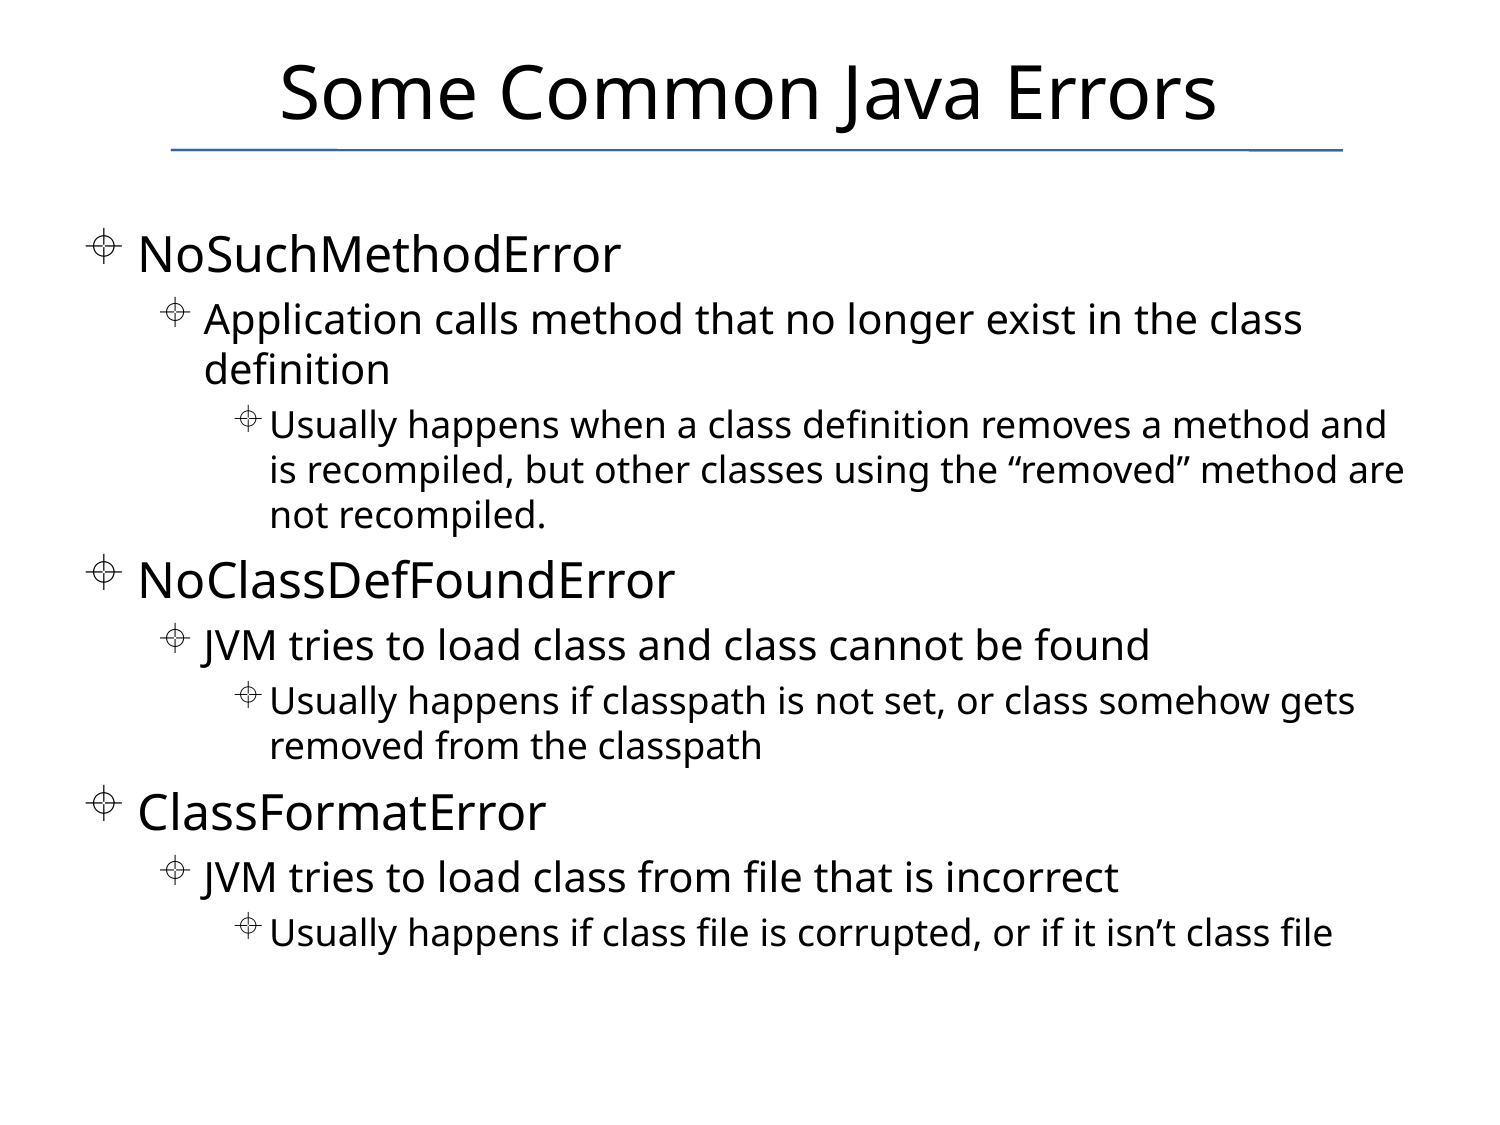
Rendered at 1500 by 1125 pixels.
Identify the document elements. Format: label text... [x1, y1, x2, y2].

title Some Common Java Errors [74, 0, 1426, 179]
list NoSuchMethodError Application calls method that no longer exist in the class definition Usually happens when a class definition removes a method and is recompiled, but other classes using the “removed” method are not recompiled. NoClassDefFoundError JVM tries to load class and class cannot be found Usually happens if classpath is not set, or class somehow gets removed from the classpath ClassFormatError JVM tries to load class from file that is incorrect Usually happens if class file is corrupted, or if it isn’t class file [74, 221, 1426, 1125]
